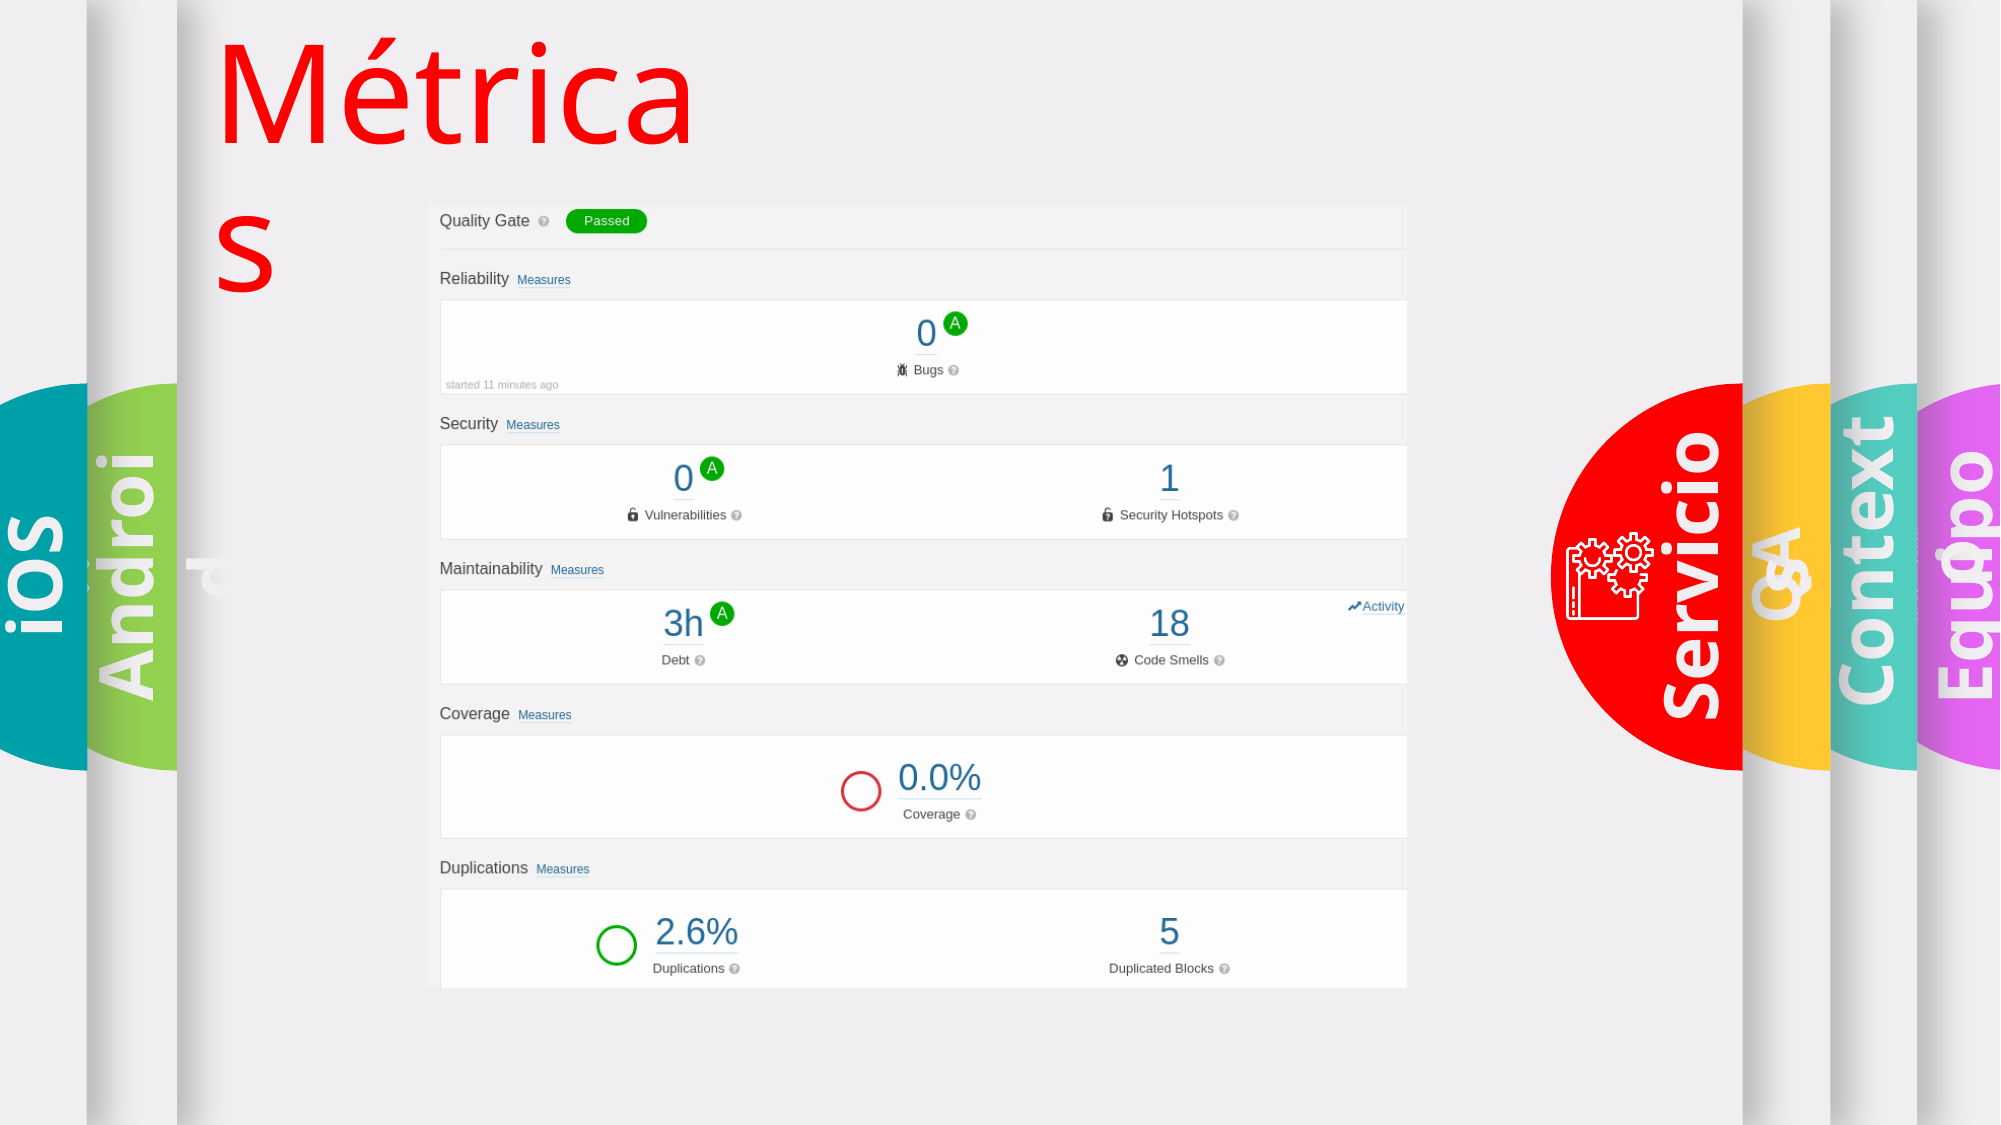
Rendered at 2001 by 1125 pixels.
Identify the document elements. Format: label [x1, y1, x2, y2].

text_box [1743, 0, 1831, 1125]
text_box [177, 0, 1743, 1125]
picture [427, 206, 1407, 988]
text_box [1918, 0, 2000, 1125]
text_box [88, 0, 177, 1125]
text_box [0, 0, 88, 1125]
text_box [1831, 0, 1918, 1125]
